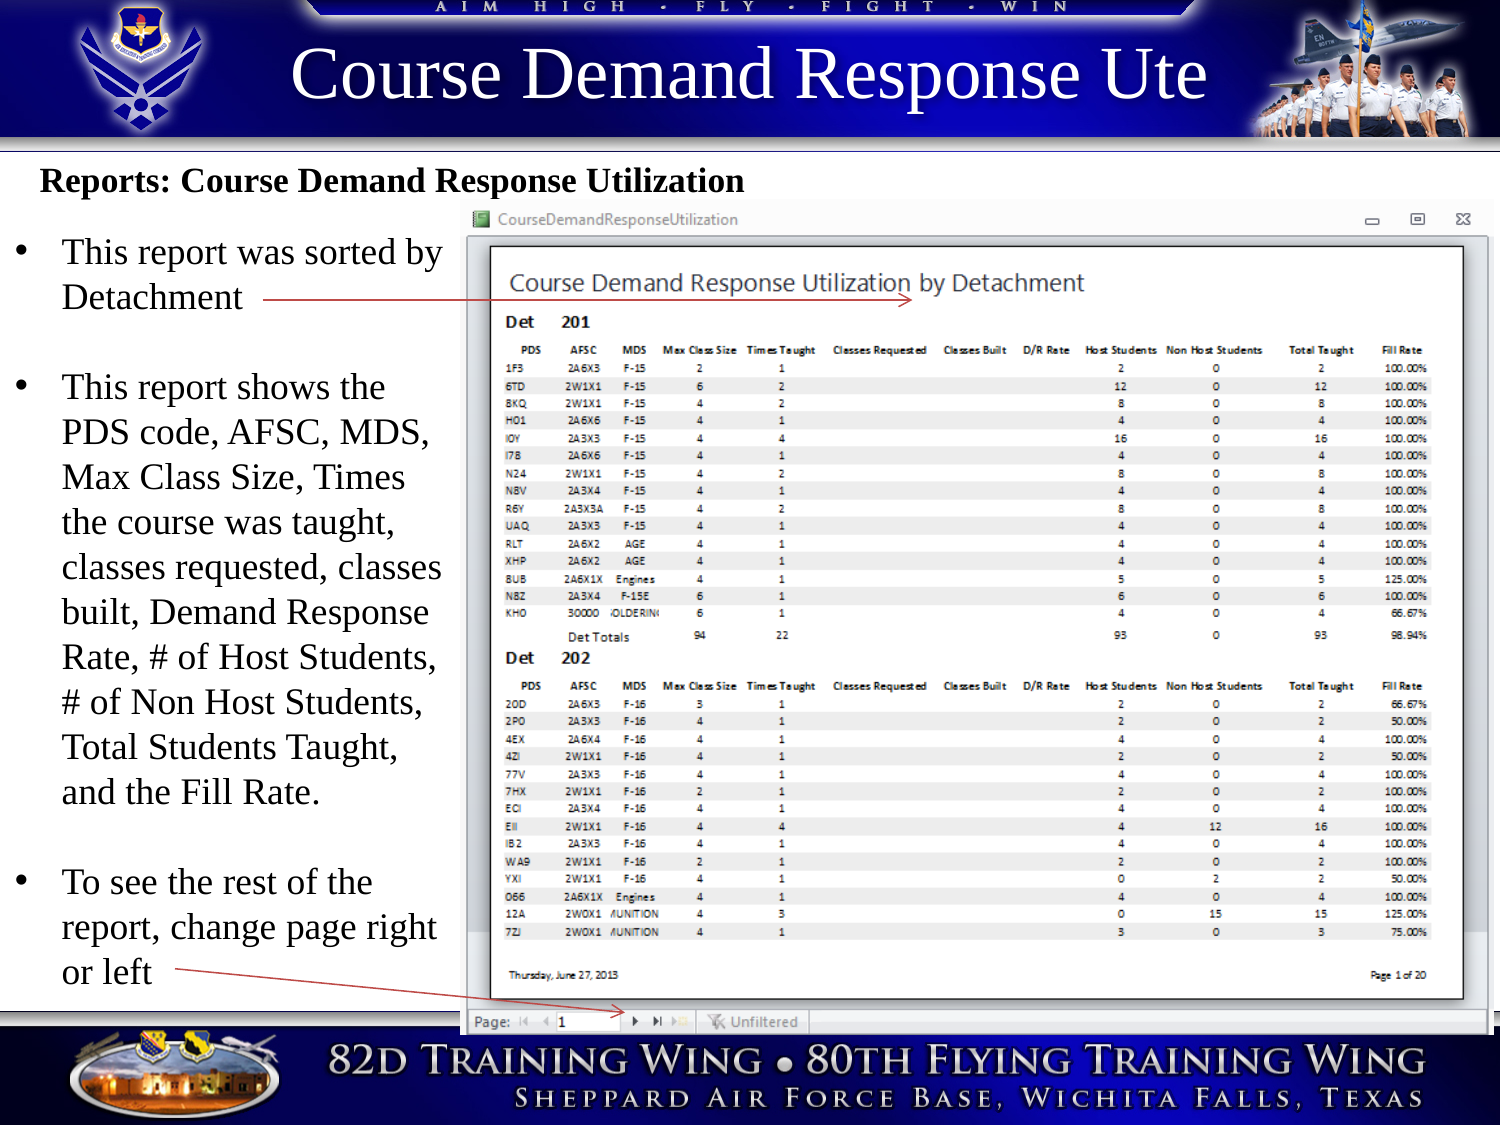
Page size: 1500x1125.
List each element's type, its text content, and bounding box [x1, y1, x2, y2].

title Course Demand Response Ute [0, 0, 1500, 138]
text_box This report was sorted by Detachment This report shows the PDS code, AFSC, MDS, Max Class Size, Times the course was taught, classes requested, classes built, Demand Response Rate, # of Host Students, # of Non Host Students, Total Students Taught, and the Fill Rate. To see the rest of the report, change page right or left [0, 219, 455, 1000]
picture [0, 199, 1500, 1125]
picture [0, 138, 1500, 153]
text_box Reports: Course Demand Response Utilization [24, 149, 794, 219]
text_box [174, 968, 626, 1013]
